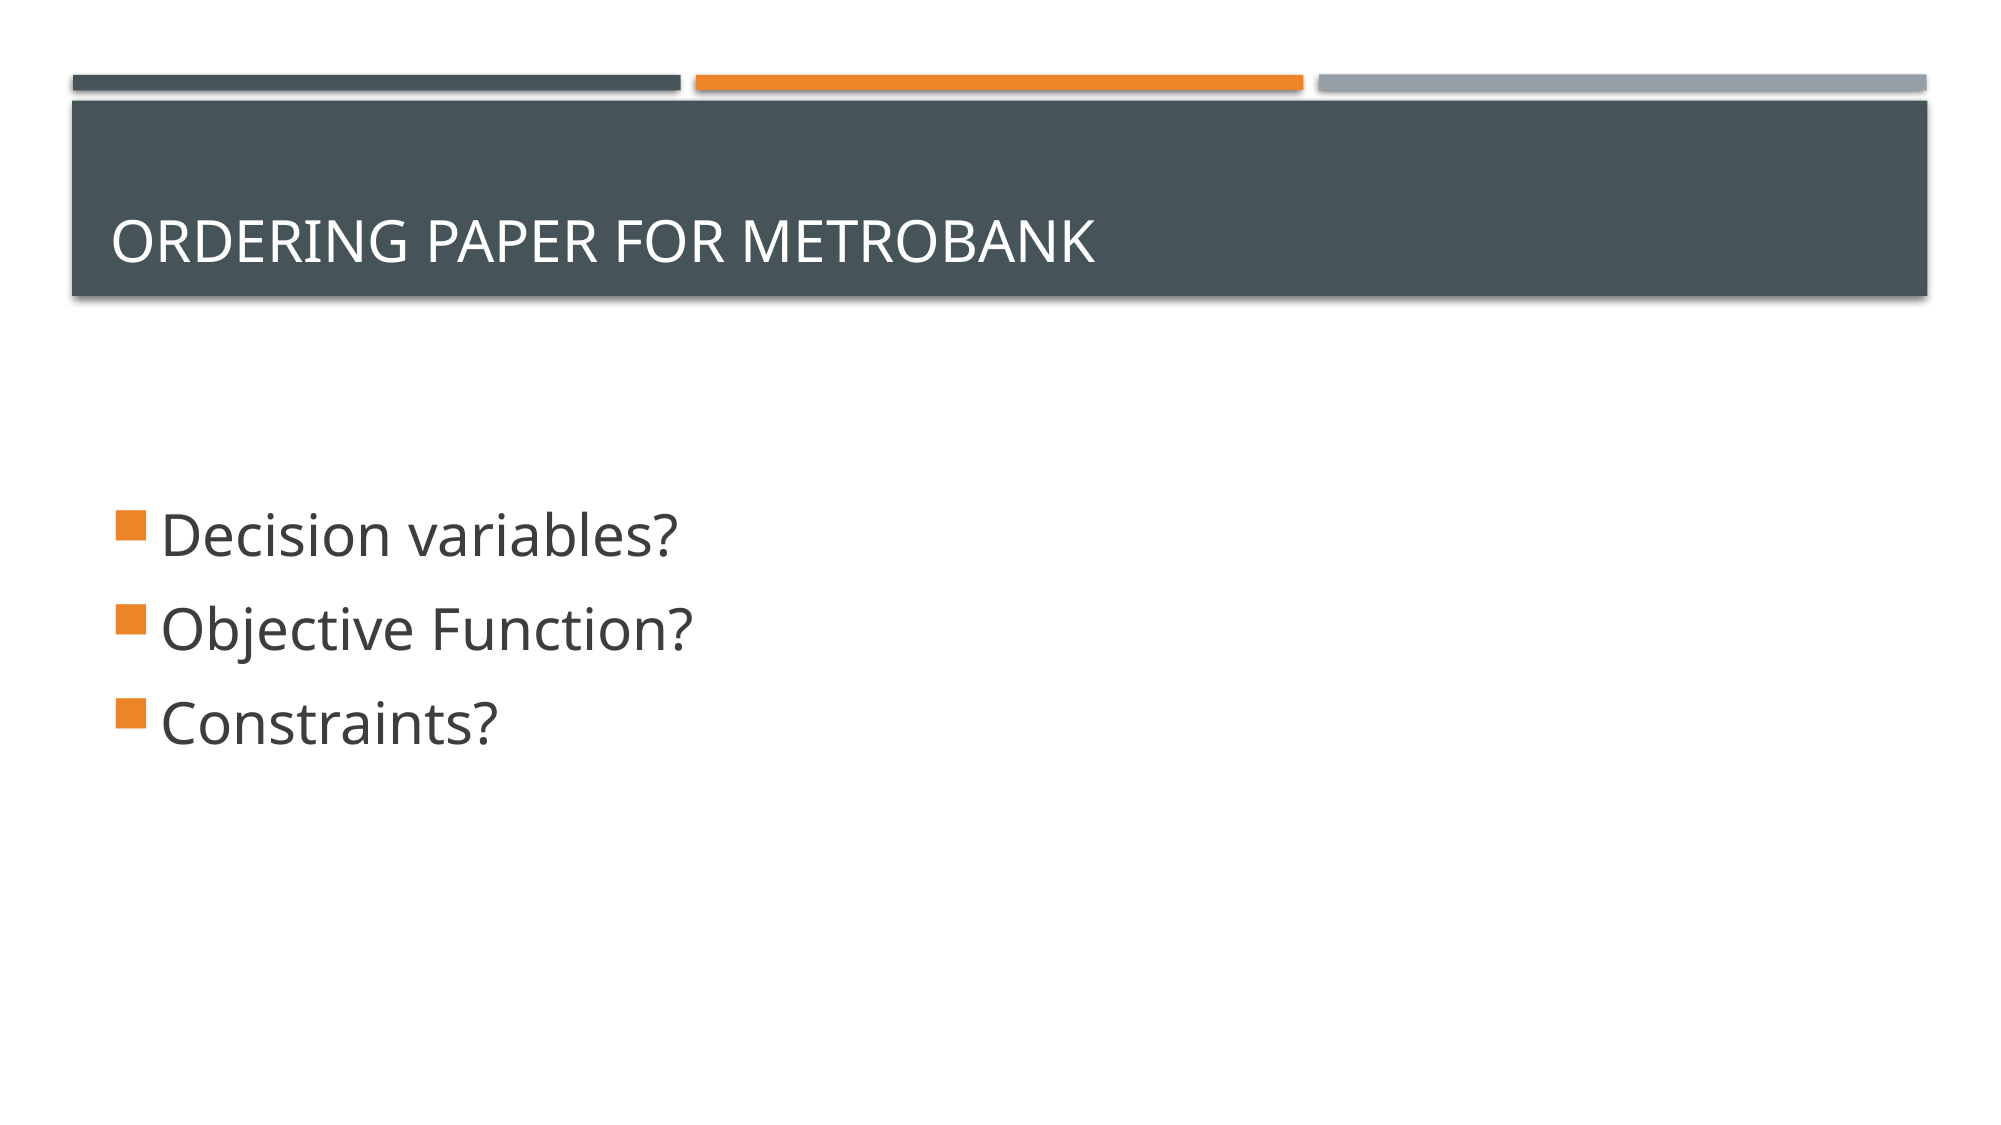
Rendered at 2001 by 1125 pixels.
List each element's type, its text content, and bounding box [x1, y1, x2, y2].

list Decision variables? Objective Function? Constraints? [95, 357, 1905, 962]
title Ordering Paper For MetroBank [95, 115, 1905, 282]
